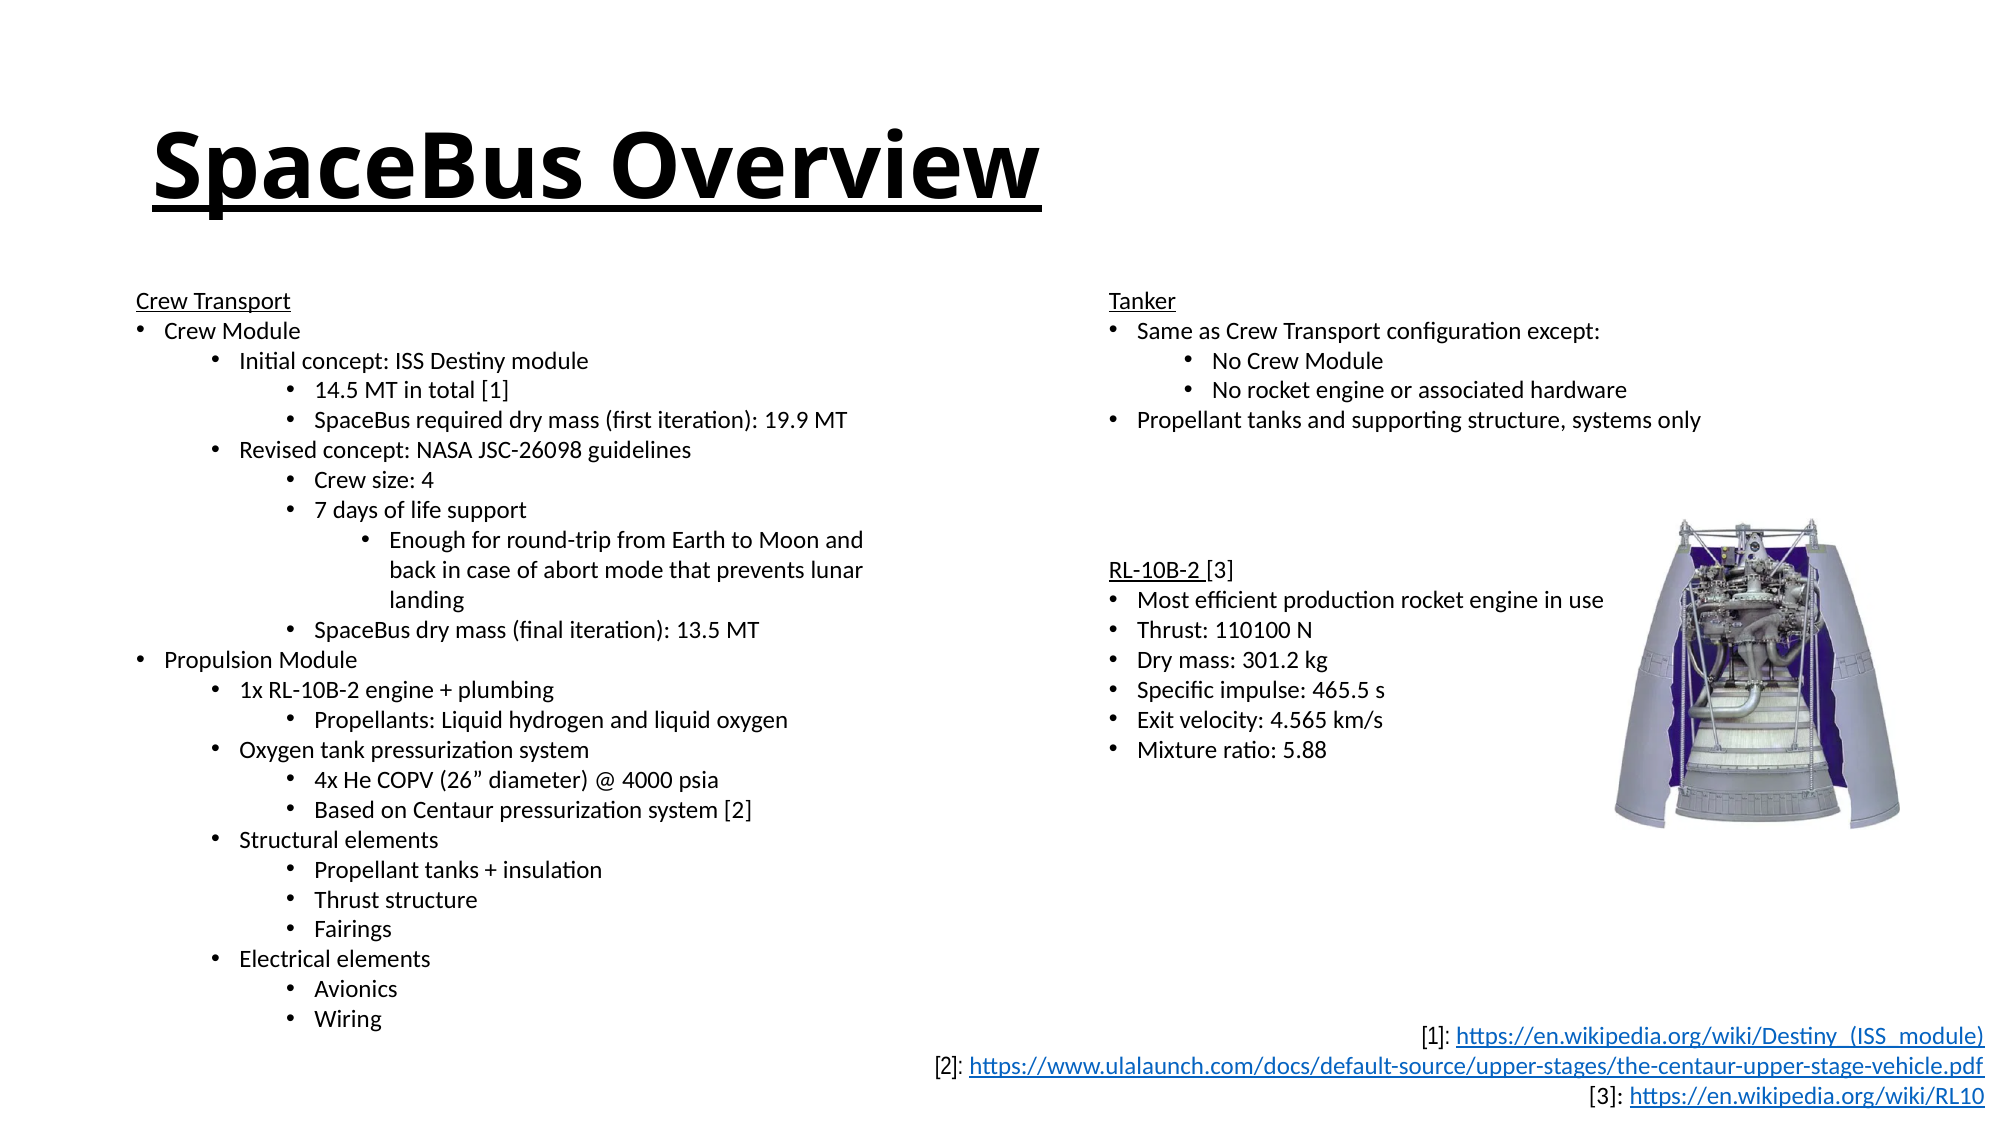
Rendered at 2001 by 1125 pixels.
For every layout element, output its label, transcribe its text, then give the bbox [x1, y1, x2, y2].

text_box Crew Transport Crew Module Initial concept: ISS Destiny module 14.5 MT in total [1] SpaceBus required dry mass (first iteration): 19.9 MT Revised concept: NASA JSC-26098 guidelines Crew size: 4 7 days of life support Enough for round-trip from Earth to Moon and back in case of abort mode that prevents lunar landing SpaceBus dry mass (final iteration): 13.5 MT Propulsion Module 1x RL-10B-2 engine + plumbing Propellants: Liquid hydrogen and liquid oxygen Oxygen tank pressurization system 4x He COPV (26” diameter) @ 4000 psia Based on Centaur pressurization system [2] Structural elements Propellant tanks + insulation Thrust structure Fairings Electrical elements Avionics Wiring [121, 276, 881, 1041]
text_box Tanker Same as Crew Transport configuration except: No Crew Module No rocket engine or associated hardware Propellant tanks and supporting structure, systems only RL-10B-2 [3] Most efficient production rocket engine in use Thrust: 110100 N Dry mass: 301.2 kg Specific impulse: 465.5 s Exit velocity: 4.565 km/s Mixture ratio: 5.88 [1094, 276, 1798, 801]
text_box [1]: https://en.wikipedia.org/wiki/Destiny_(ISS_module) [2]: https://www.ulalaunch.com/docs/default-source/upper-stages/the-centaur-upper-stage-vehicle.pdf [3]: https://en.wikipedia.org/wiki/RL10 [313, 1012, 2000, 1117]
title SpaceBus Overview [137, 59, 1863, 278]
picture [1614, 518, 1900, 830]
